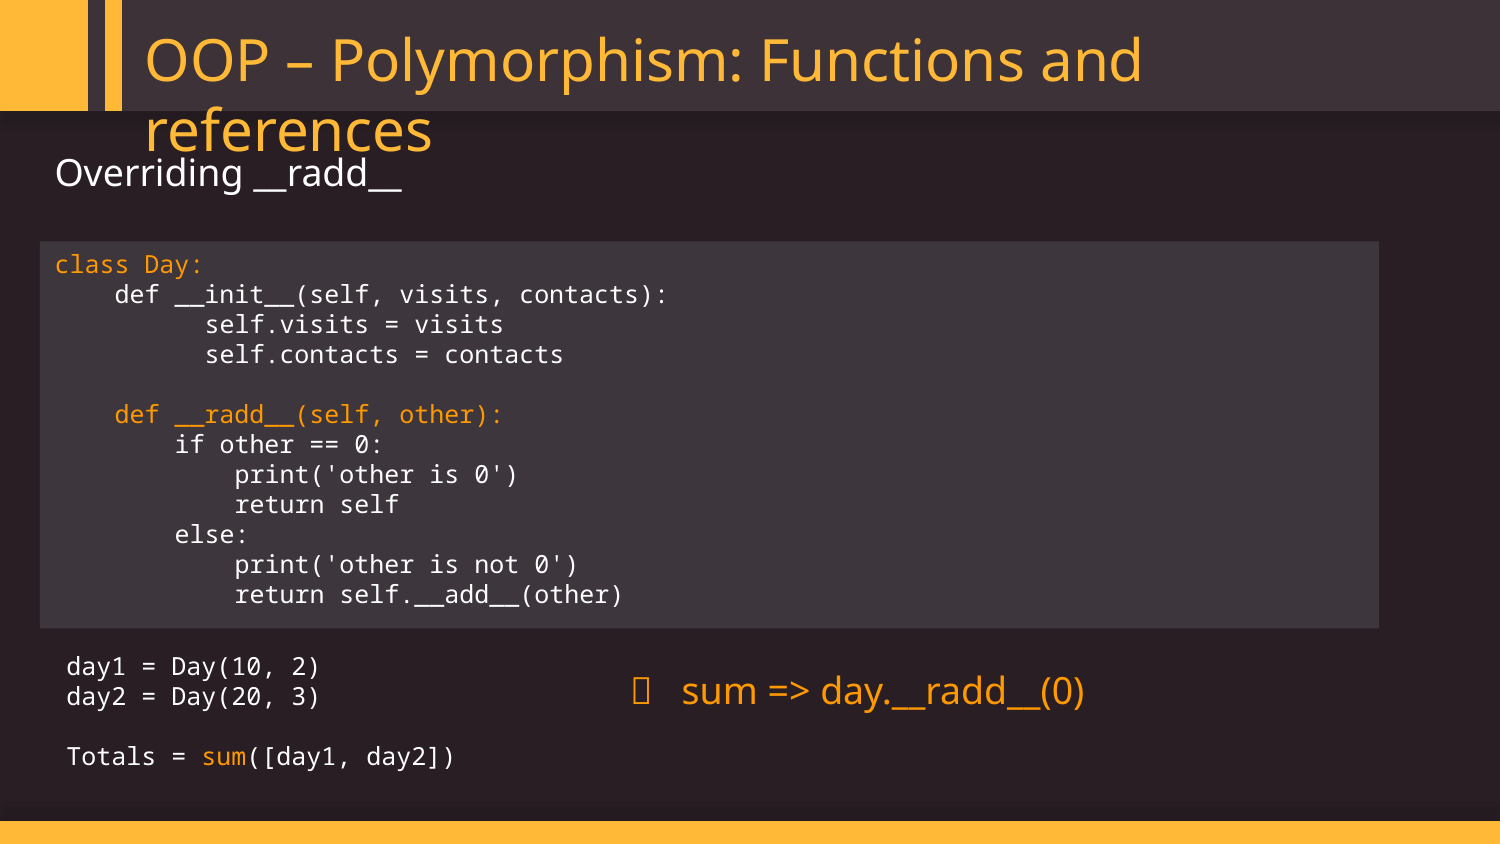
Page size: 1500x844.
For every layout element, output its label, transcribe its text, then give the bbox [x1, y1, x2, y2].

text_box Overriding __radd__ [39, 141, 1414, 201]
text_box [38, 239, 1381, 631]
text_box day1 = Day(10, 2) day2 = Day(20, 3) Totals = sum([day1, day2]) [51, 643, 485, 808]
text_box  sum => day.__radd__(0) [615, 659, 1100, 719]
picture [0, 0, 1500, 844]
text_box class Day: def __init__(self, visits, contacts): self.visits = visits self.contacts = contacts def __radd__(self, other): if other == 0: print('other is 0') return self else: print('other is not 0') return self.__add__(other) [39, 241, 1354, 616]
text_box OOP – Polymorphism: Functions and references [129, 15, 1459, 171]
